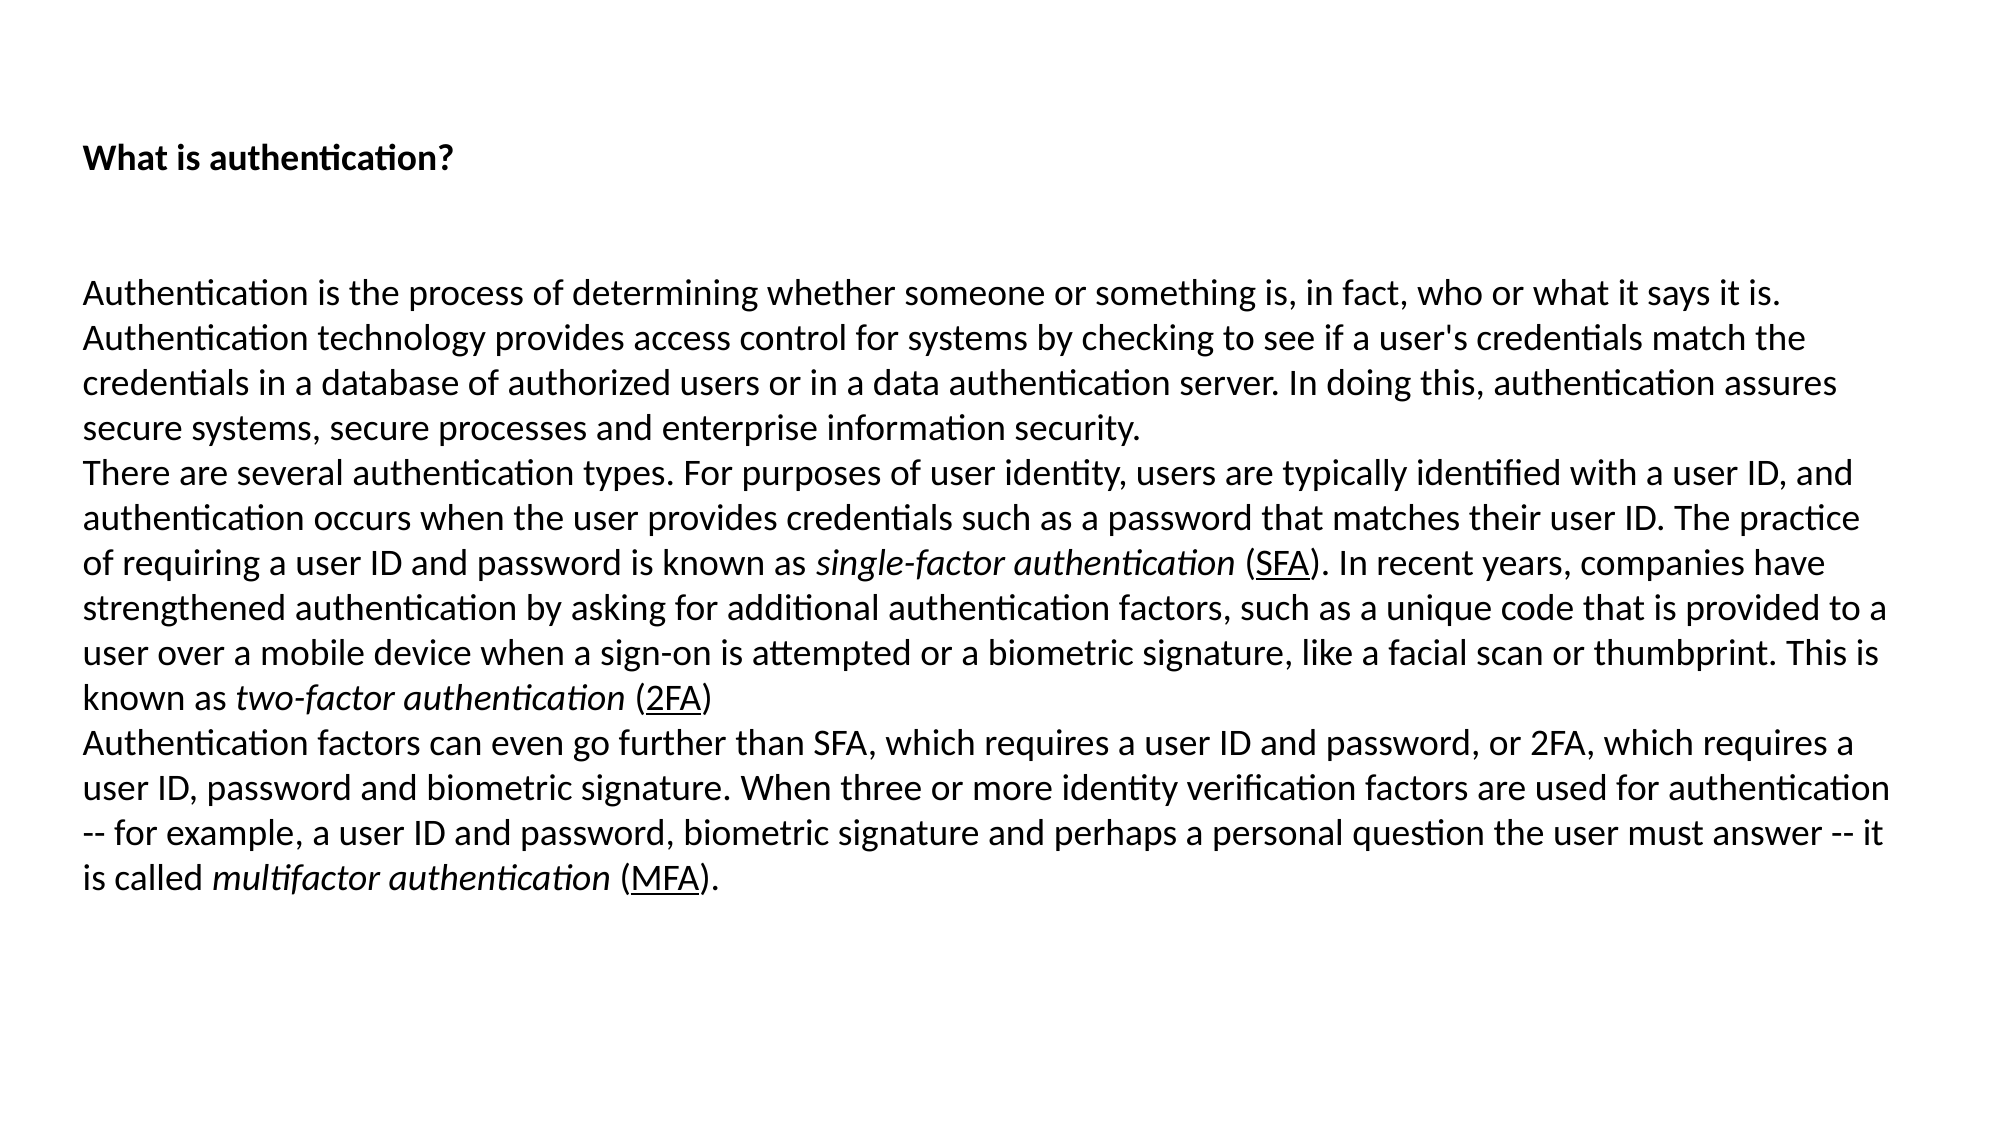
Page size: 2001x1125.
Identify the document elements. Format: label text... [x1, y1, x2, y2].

text_box What is authentication? Authentication is the process of determining whether someone or something is, in fact, who or what it says it is. Authentication technology provides access control for systems by checking to see if a user's credentials match the credentials in a database of authorized users or in a data authentication server. In doing this, authentication assures secure systems, secure processes and enterprise information security. There are several authentication types. For purposes of user identity, users are typically identified with a user ID, and authentication occurs when the user provides credentials such as a password that matches their user ID. The practice of requiring a user ID and password is known as single-factor authentication (SFA). In recent years, companies have strengthened authentication by asking for additional authentication factors, such as a unique code that is provided to a user over a mobile device when a sign-on is attempted or a biometric signature, like a facial scan or thumbprint. This is known as two-factor authentication (2FA) Authentication factors can even go further than SFA, which requires a user ID and password, or 2FA, which requires a user ID, password and biometric signature. When three or more identity verification factors are used for authentication -- for example, a user ID and password, biometric signature and perhaps a personal question the user must answer -- it is called multifactor authentication (MFA). [67, 35, 1918, 905]
